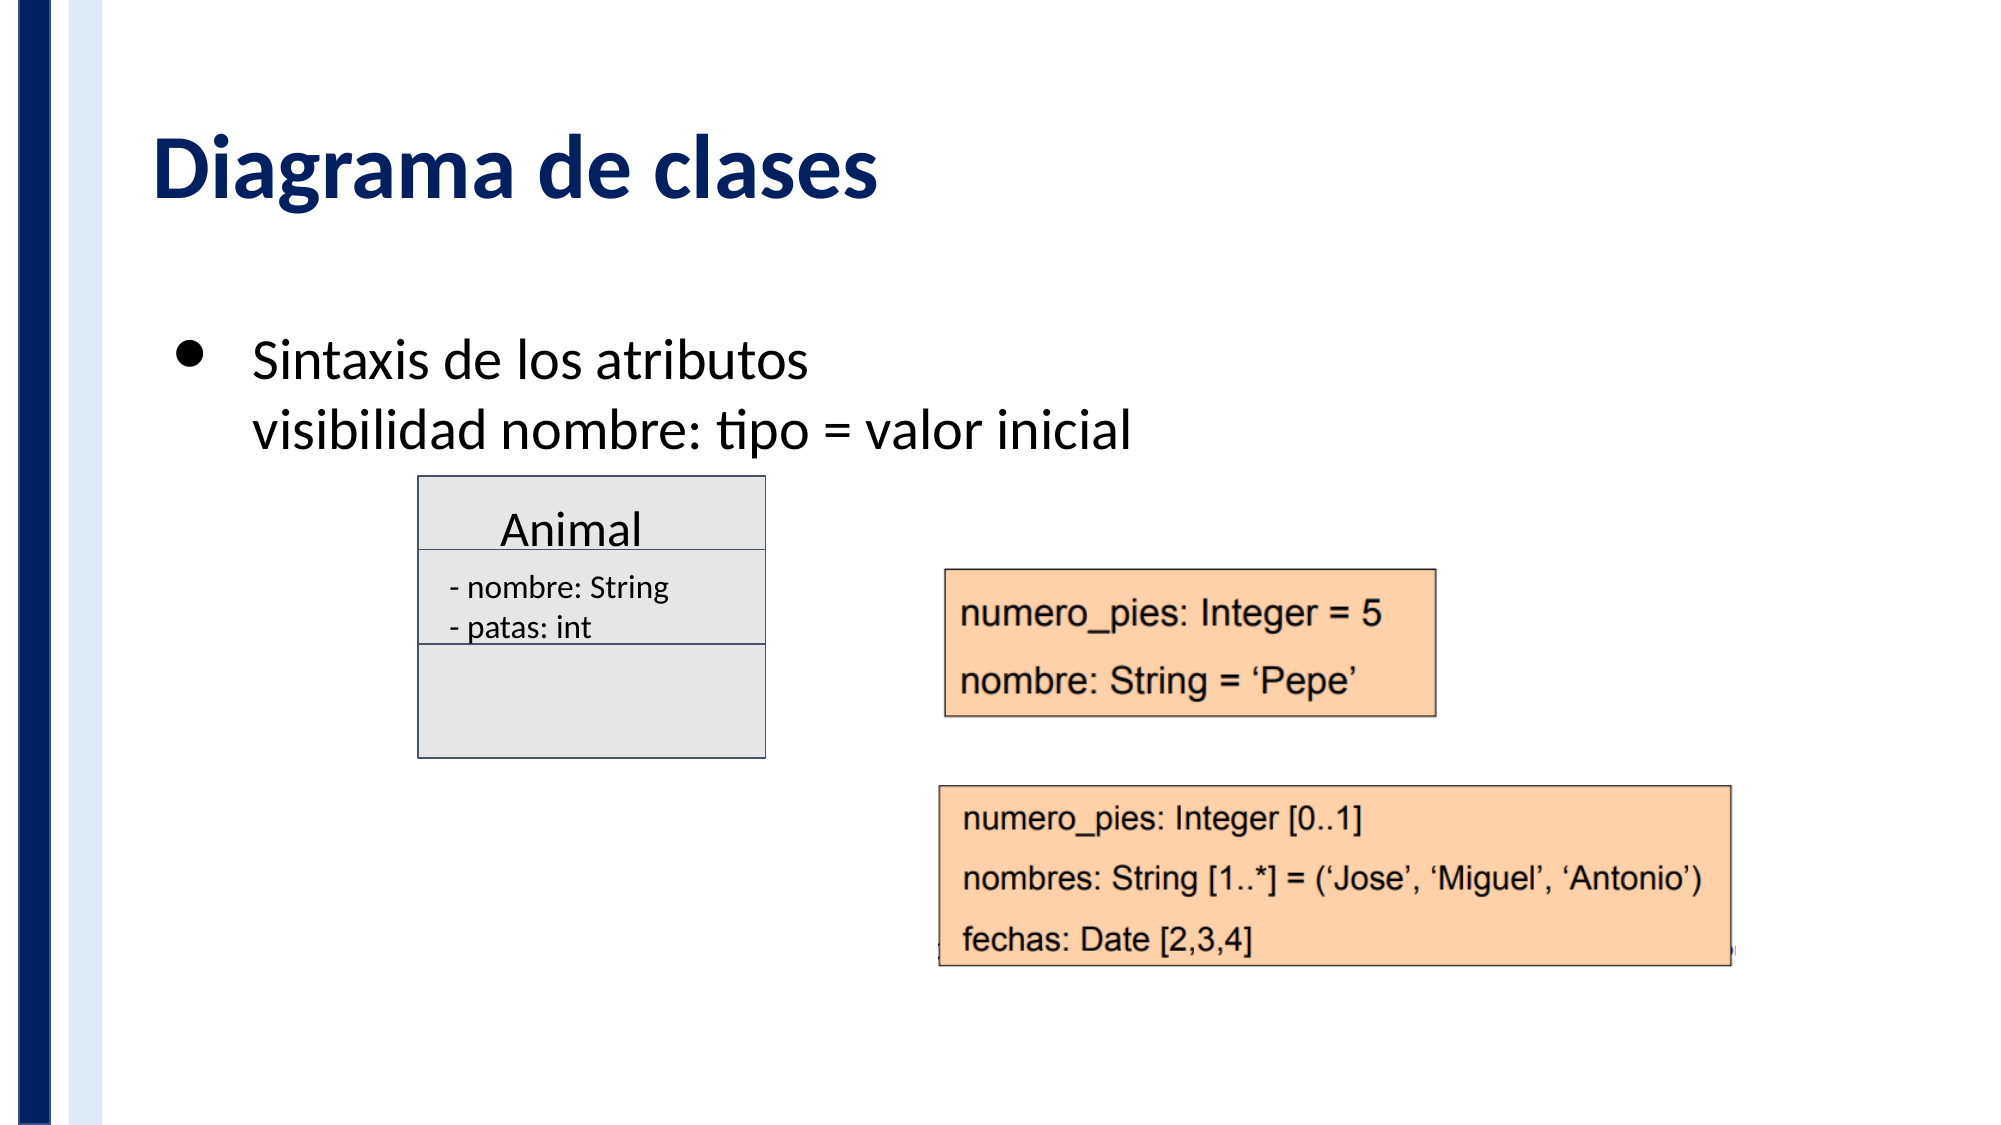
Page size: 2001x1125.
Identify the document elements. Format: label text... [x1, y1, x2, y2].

text_box Sintaxis de los atributos visibilidad nombre: tipo = valor inicial [132, 277, 1867, 928]
text_box [417, 475, 480, 549]
text_box [417, 644, 766, 759]
text_box [417, 549, 766, 644]
picture [927, 562, 1446, 730]
text_box - nombre: String - patas: int [429, 545, 794, 619]
title Diagrama de clases [137, 59, 1863, 278]
text_box Animal [480, 475, 703, 556]
text_box [703, 475, 766, 545]
picture [938, 784, 1736, 970]
